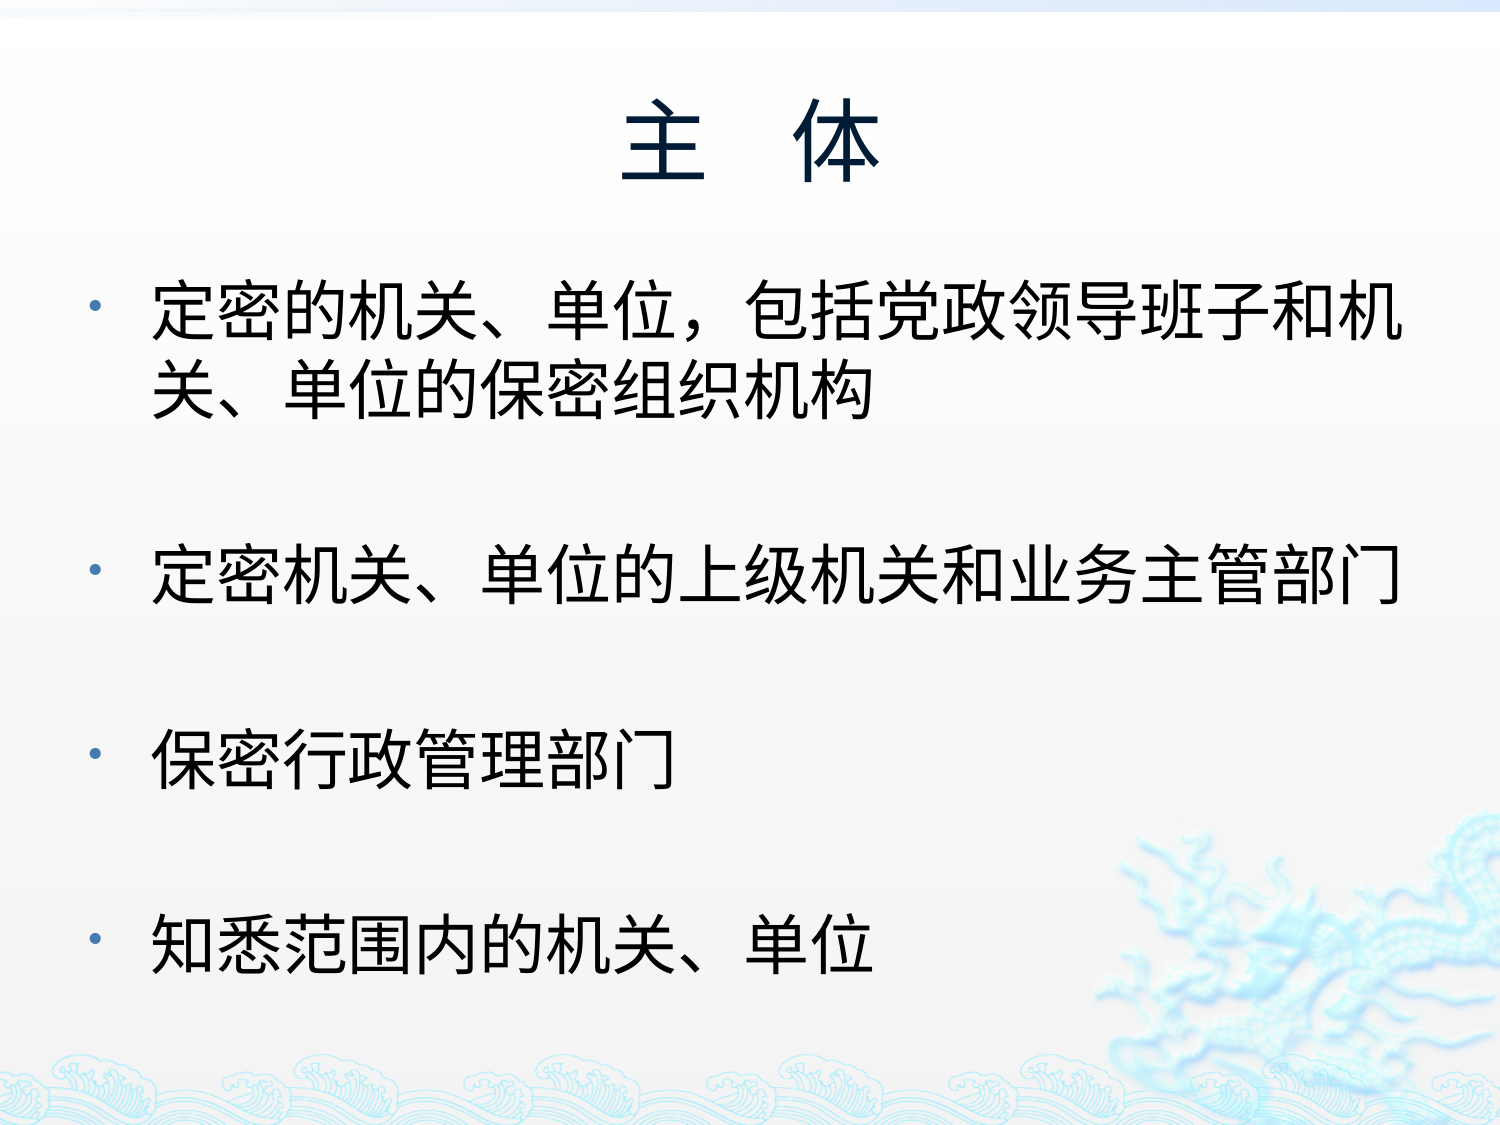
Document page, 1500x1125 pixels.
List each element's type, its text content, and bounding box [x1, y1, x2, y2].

title 主 体 [75, 45, 1425, 233]
list 定密的机关、单位，包括党政领导班子和机关、单位的保密组织机构 定密机关、单位的上级机关和业务主管部门 保密行政管理部门 知悉范围内的机关、单位 [75, 262, 1425, 1005]
